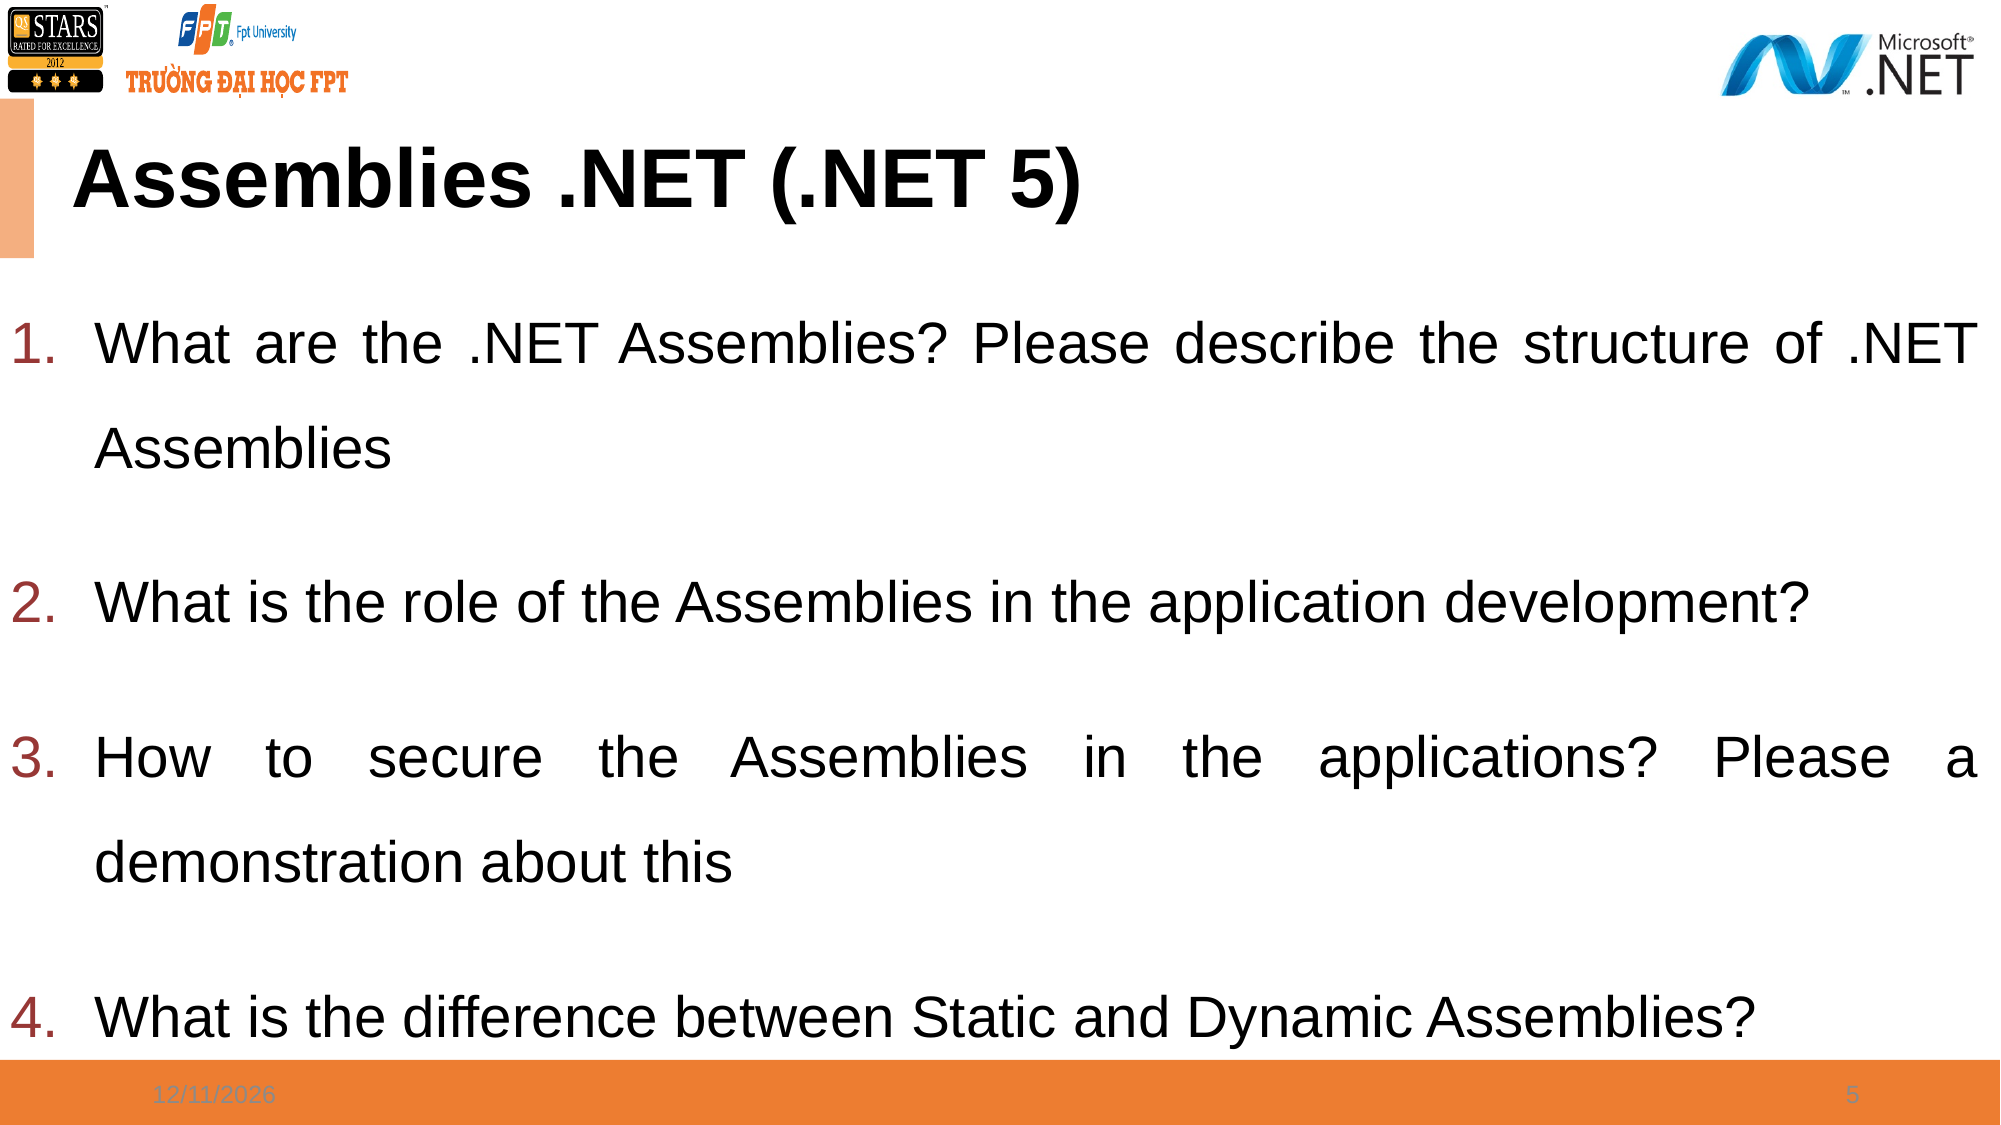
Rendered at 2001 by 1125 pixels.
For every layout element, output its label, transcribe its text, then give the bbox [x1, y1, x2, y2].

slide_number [137, 1063, 588, 1123]
list What are the .NET Assemblies? Please describe the structure of .NET Assemblies What is the role of the Assemblies in the application development? How to secure the Assemblies in the applications? Please a demonstration about this What is the difference between Static and Dynamic Assemblies? [0, 262, 1996, 1049]
slide_number 5 [1424, 1063, 1875, 1123]
picture [1685, 0, 2001, 129]
title Assemblies .NET (.NET 5) [56, 122, 2000, 240]
